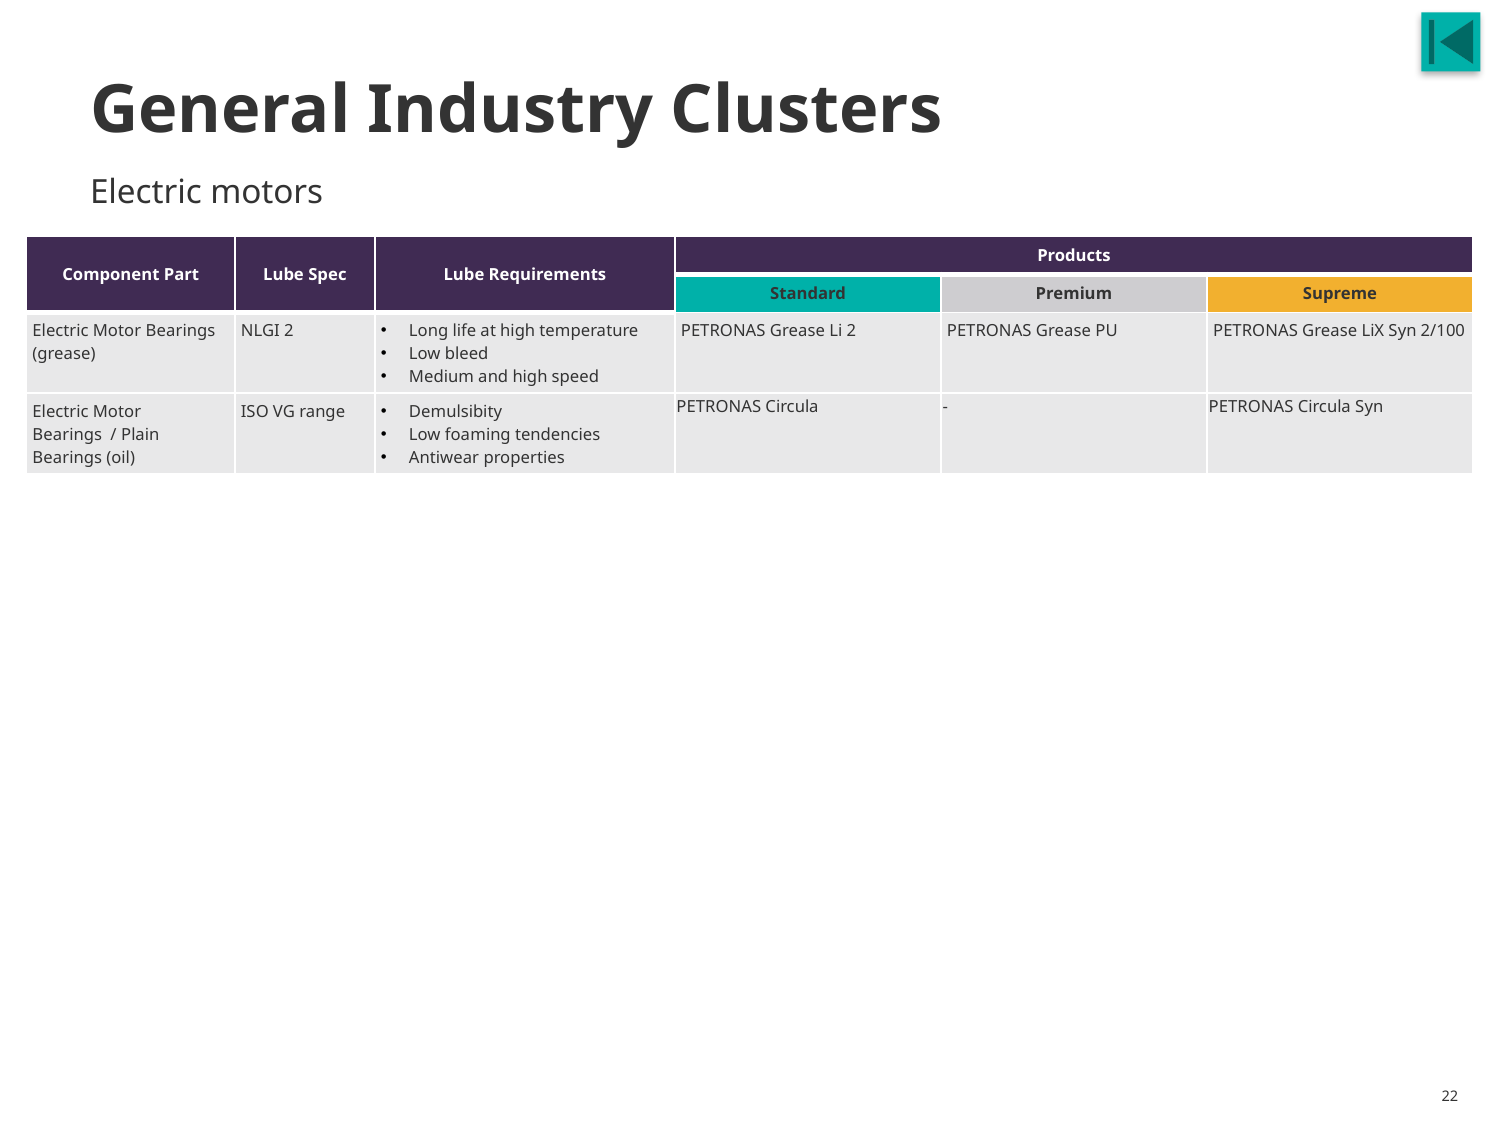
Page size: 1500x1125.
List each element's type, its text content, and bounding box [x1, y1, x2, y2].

title General Industry Clusters [75, 62, 1425, 150]
table_cell Premium [942, 277, 1206, 312]
table_cell Long life at high temperature Low bleed Medium and high speed [376, 315, 674, 392]
table_cell PETRONAS Grease PU [942, 313, 1206, 392]
table_header Lube Spec [236, 237, 374, 310]
table_cell NLGI 2 [236, 315, 374, 392]
table_cell Demulsibity Low foaming tendencies Antiwear properties [376, 394, 674, 473]
text_box [1419, 10, 1483, 73]
table_cell Supreme [1208, 277, 1472, 312]
table_cell ISO VG range [236, 394, 374, 473]
table_cell PETRONAS Grease Li 2 [676, 313, 940, 392]
list Electric motors [75, 162, 1425, 235]
table_cell - [942, 394, 1206, 473]
table_cell Electric Motor Bearings / Plain Bearings (oil) [27, 394, 234, 473]
table_cell PETRONAS Grease LiX Syn 2/100 [1208, 313, 1472, 392]
table_cell PETRONAS Circula [676, 394, 940, 473]
table_cell Standard [676, 277, 940, 312]
table_header Products [676, 237, 1472, 272]
table_cell PETRONAS Circula Syn [1208, 394, 1472, 473]
table_cell Electric Motor Bearings (grease) [27, 315, 234, 392]
table_header Component Part [27, 237, 234, 310]
table_header Lube Requirements [376, 237, 674, 310]
